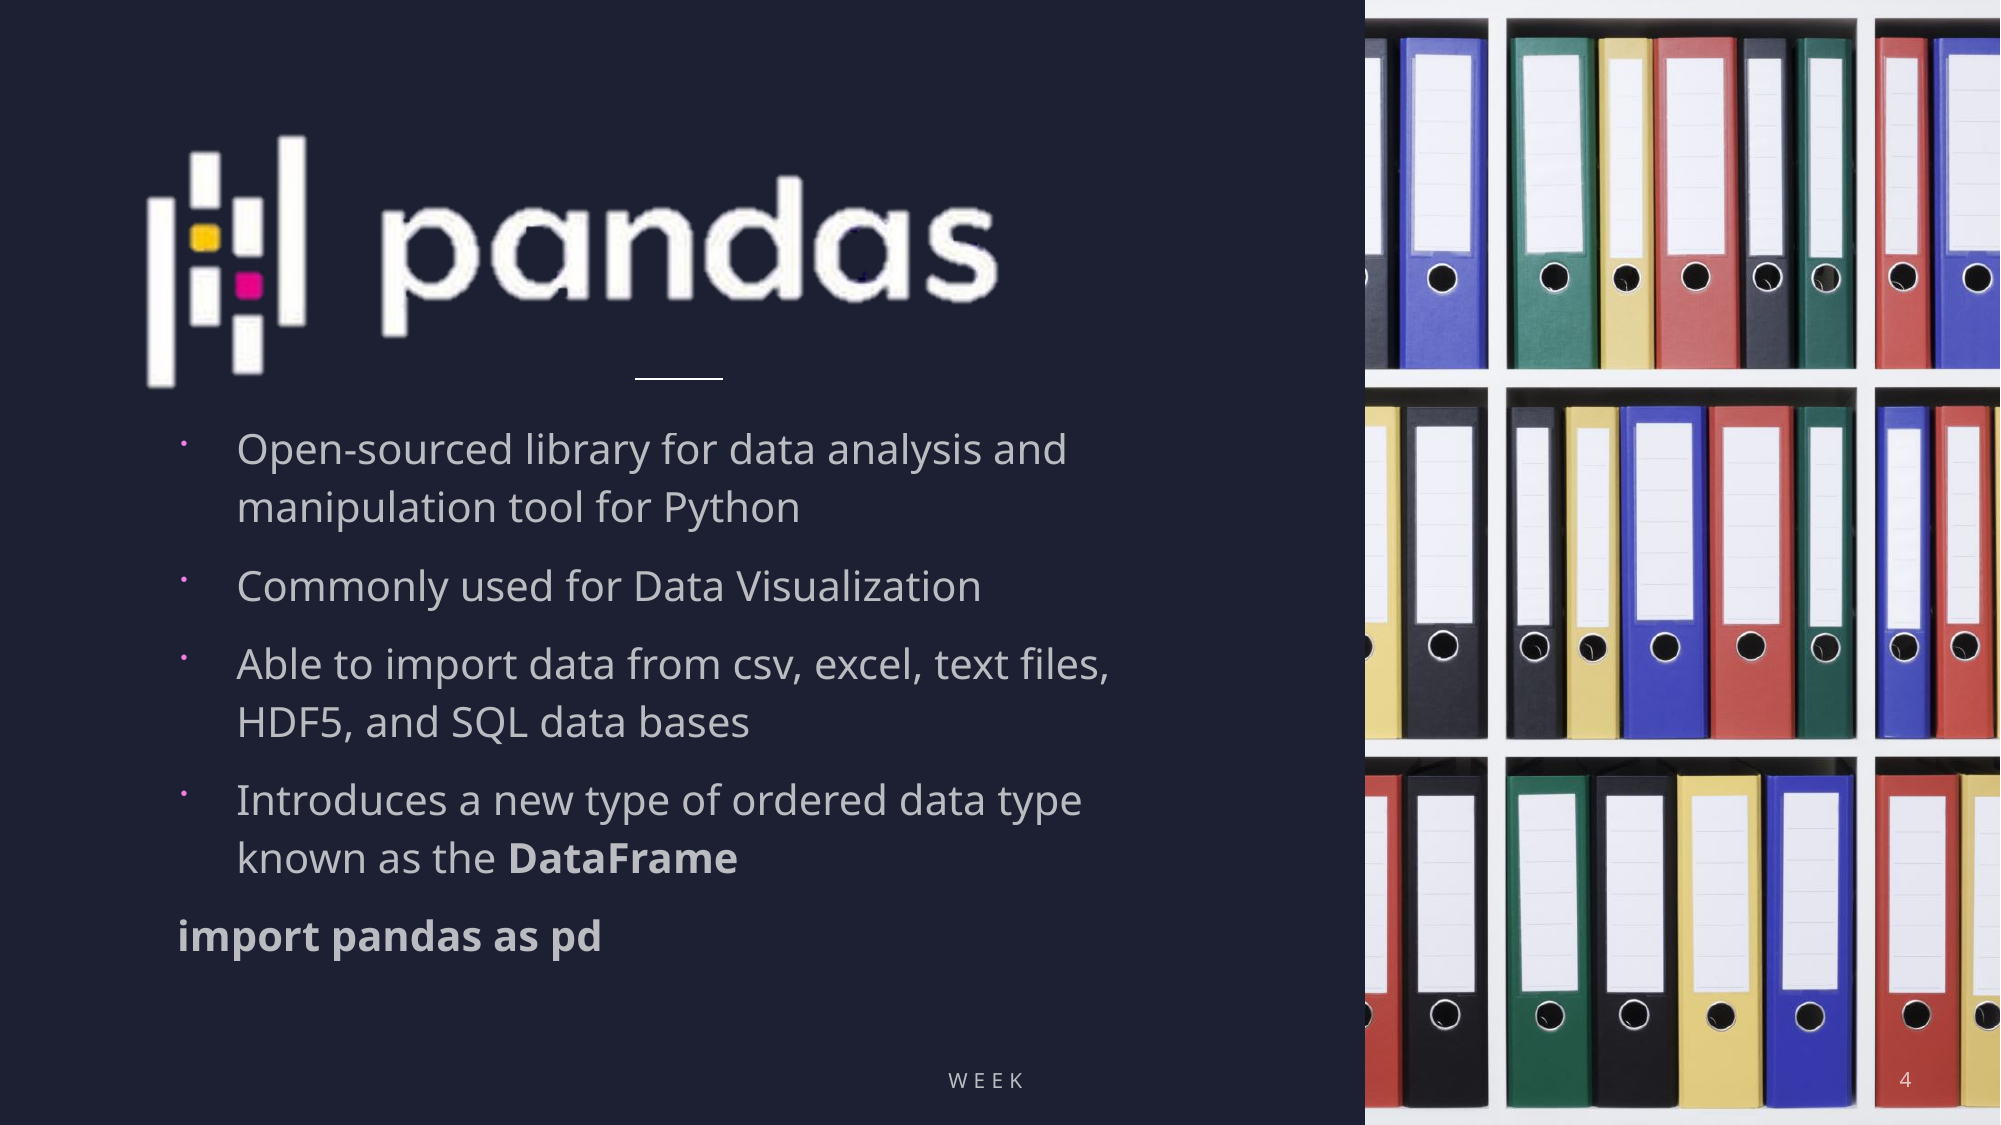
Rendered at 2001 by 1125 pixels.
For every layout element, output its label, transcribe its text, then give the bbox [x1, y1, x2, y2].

picture [1364, 0, 2000, 1125]
list Open-sourced library for data analysis and manipulation tool for Python Commonly used for Data Visualization Able to import data from csv, excel, text files, HDF5, and SQL data bases Introduces a new type of ordered data type known as the DataFrame import pandas as pd [177, 415, 1182, 1003]
footer Week 2 [542, 1050, 1364, 1111]
picture [99, 122, 1028, 417]
text_box [0, 0, 1364, 1125]
